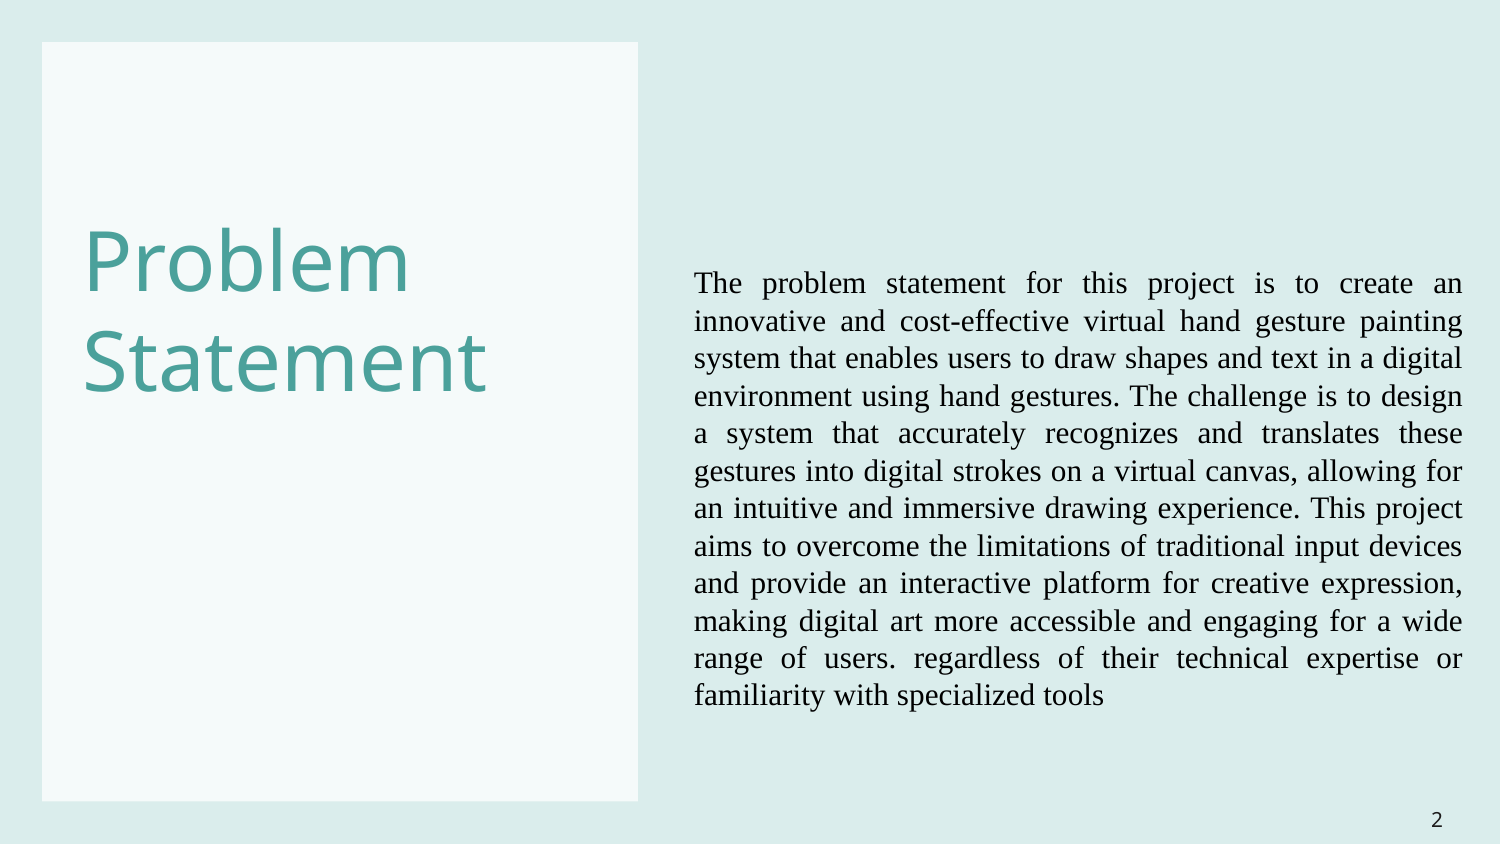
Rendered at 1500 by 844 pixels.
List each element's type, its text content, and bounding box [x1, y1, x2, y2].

text_box The problem statement for this project is to create an innovative and cost-effective virtual hand gesture painting system that enables users to draw shapes and text in a digital environment using hand gestures. The challenge is to design a system that accurately recognizes and translates these gestures into digital strokes on a virtual canvas, allowing for an intuitive and immersive drawing experience. This project aims to overcome the limitations of traditional input devices and provide an interactive platform for creative expression, making digital art more accessible and engaging for a wide range of users. regardless of their technical expertise or familiarity with specialized tools [678, 255, 1480, 720]
slide_number 2 [1358, 798, 1458, 844]
title Problem Statement [67, 235, 552, 416]
